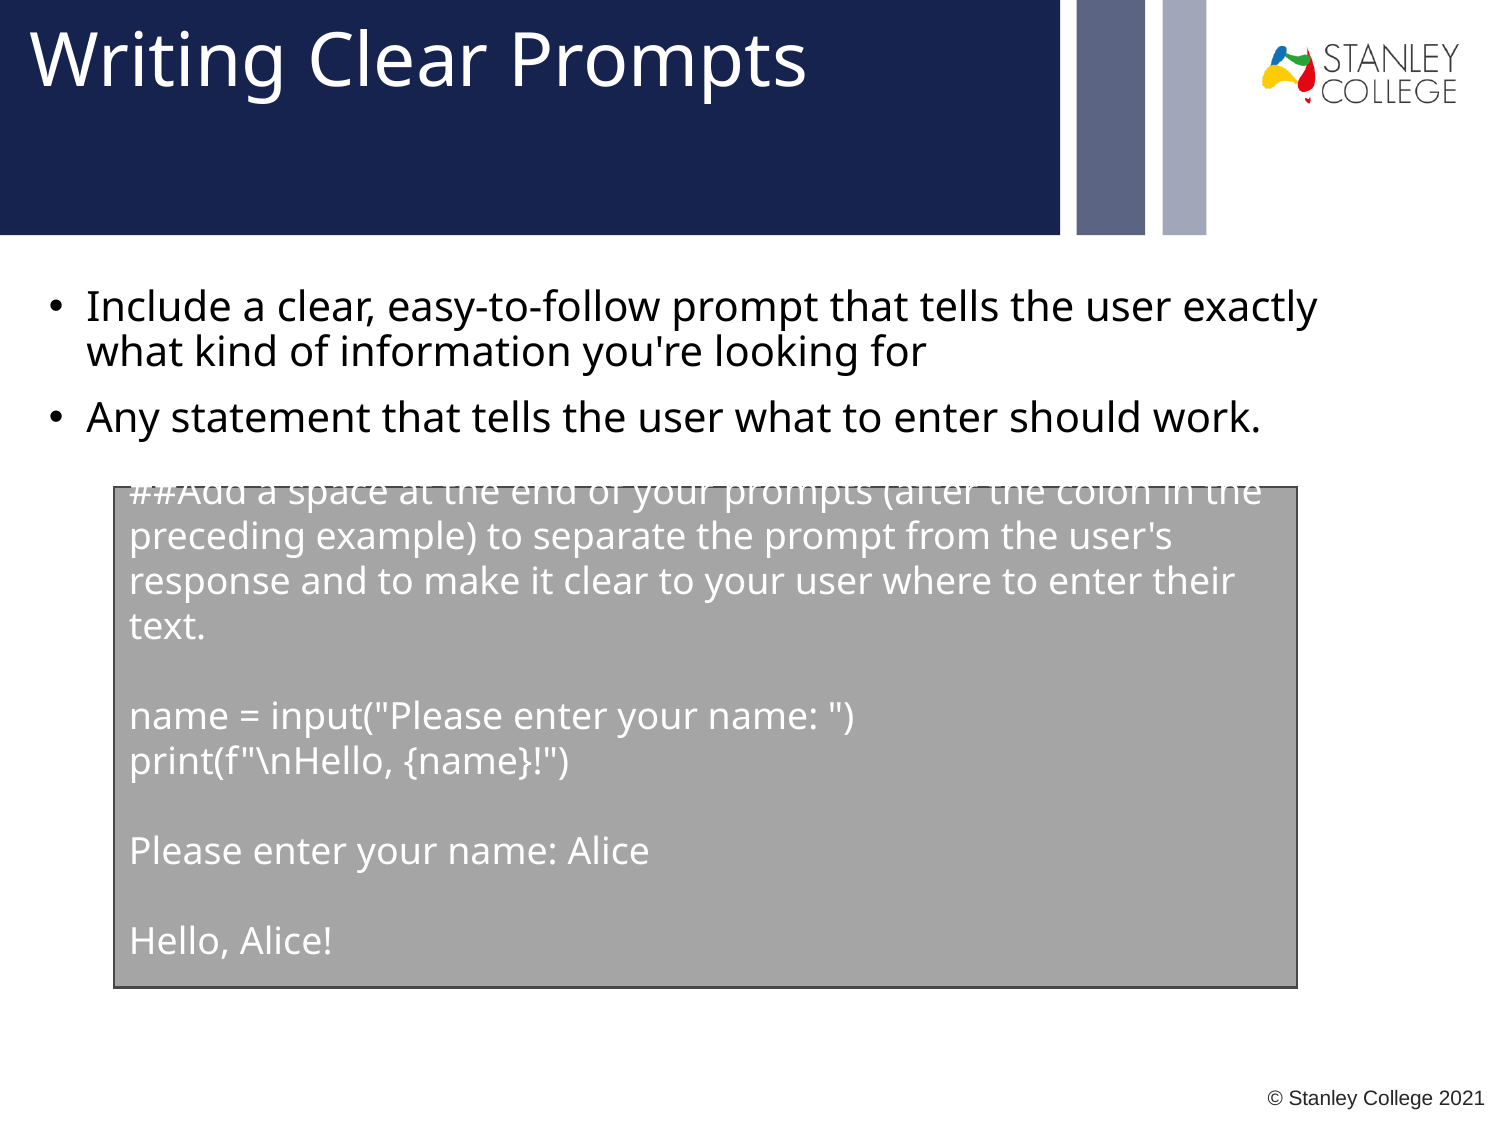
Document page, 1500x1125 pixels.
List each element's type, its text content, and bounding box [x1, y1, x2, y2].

title Writing Clear Prompts [15, 14, 1326, 134]
picture [1326, 21, 1475, 125]
text_box ##Add a space at the end of your prompts (after the colon in the preceding example) to separate the prompt from the user's response and to make it clear to your user where to enter their text. name = input("Please enter your name: ") print(f"\nHello, {name}!") Please enter your name: Alice Hello, Alice! [113, 486, 1298, 989]
list Include a clear, easy-to-follow prompt that tells the user exactly what kind of information you're looking for Any statement that tells the user what to enter should work. [33, 277, 1378, 453]
